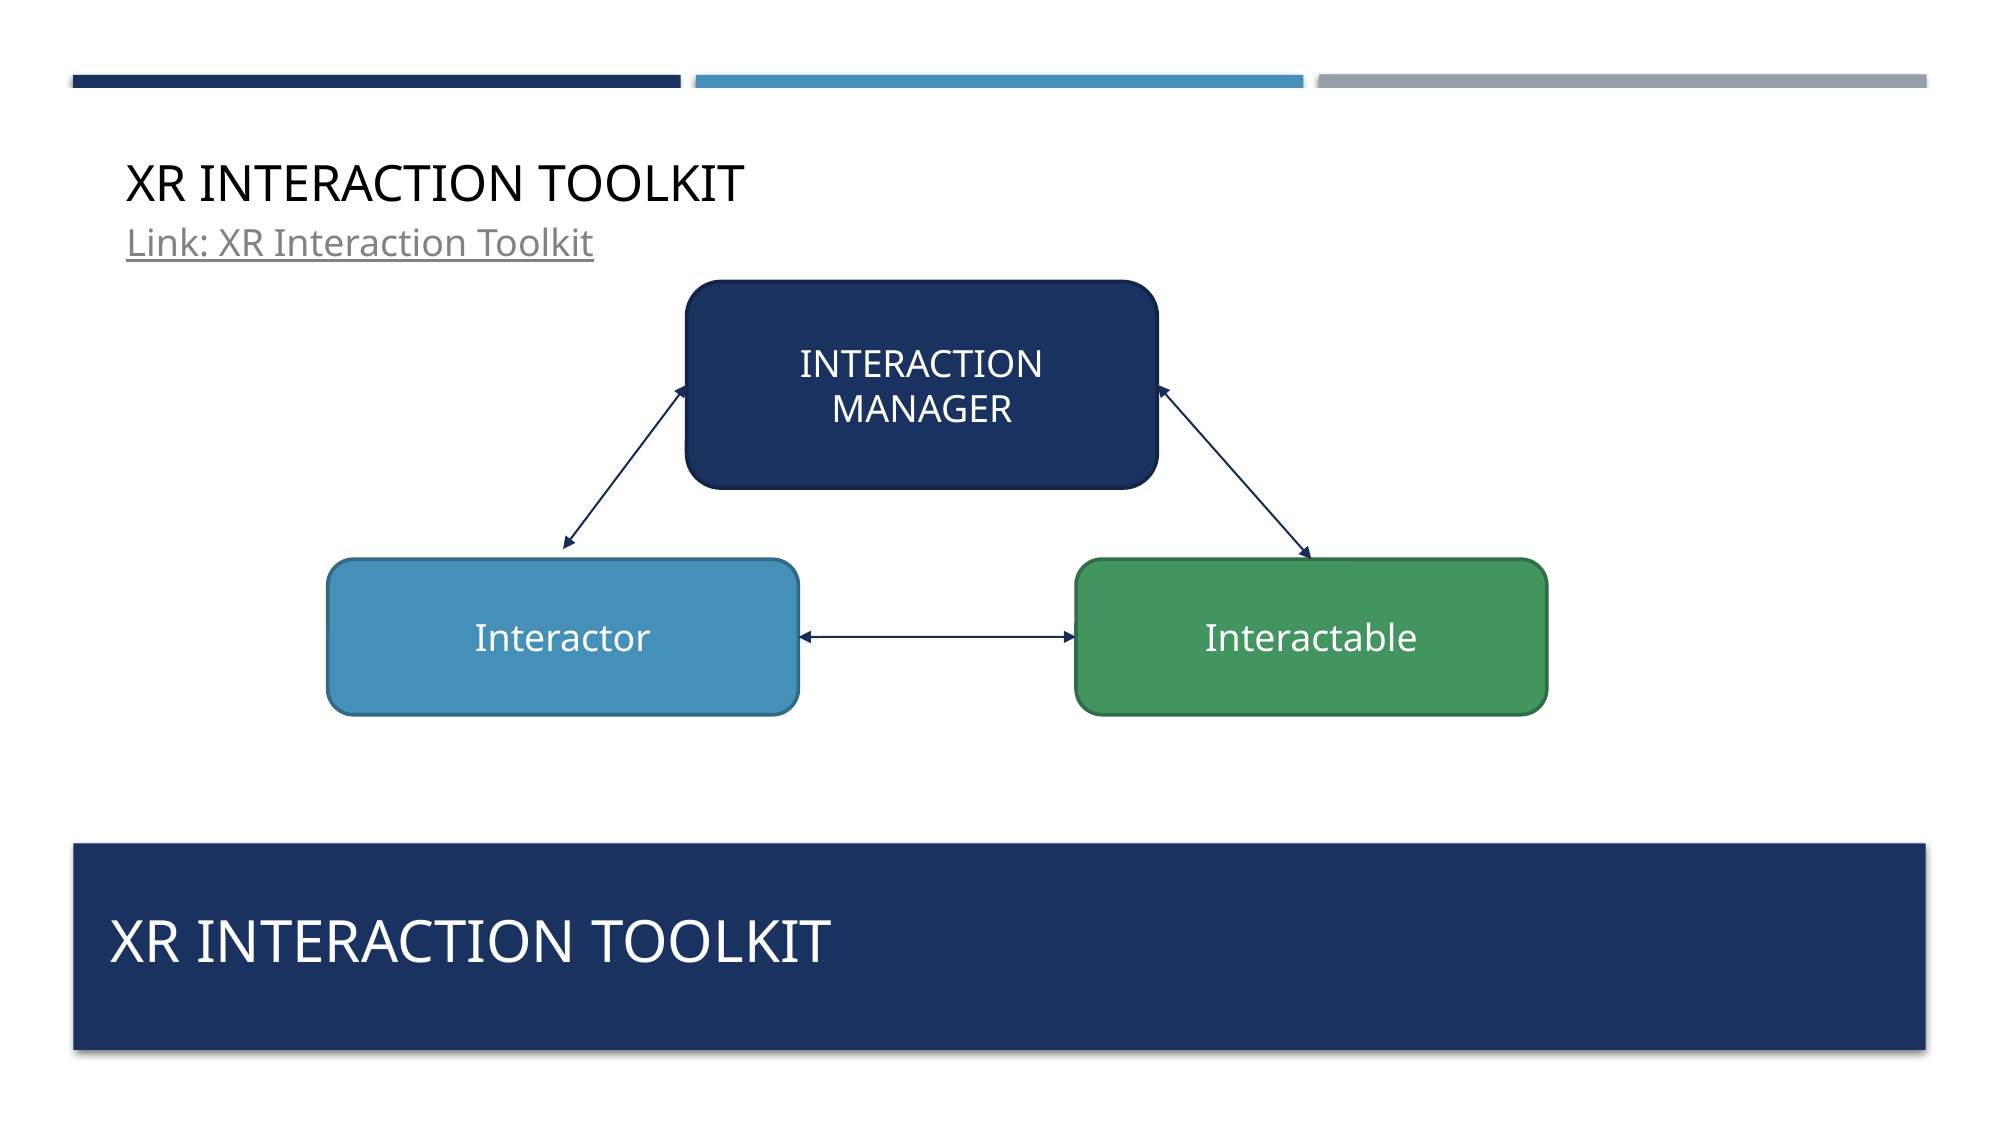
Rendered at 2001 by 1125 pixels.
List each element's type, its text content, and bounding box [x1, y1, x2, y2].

text_box Interactor [325, 557, 801, 717]
text_box [0, 86, 2000, 1125]
text_box INTERACTION MANAGER [684, 279, 1160, 490]
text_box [562, 384, 688, 550]
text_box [1156, 384, 1312, 560]
text_box [72, 842, 1927, 1051]
title XR Interaction toolkit [95, 863, 1905, 982]
text_box Interactable [1074, 557, 1549, 717]
text_box XR INTERACTION TOOLKIT [111, 143, 1113, 219]
text_box Link: XR Interaction Toolkit [111, 219, 643, 277]
